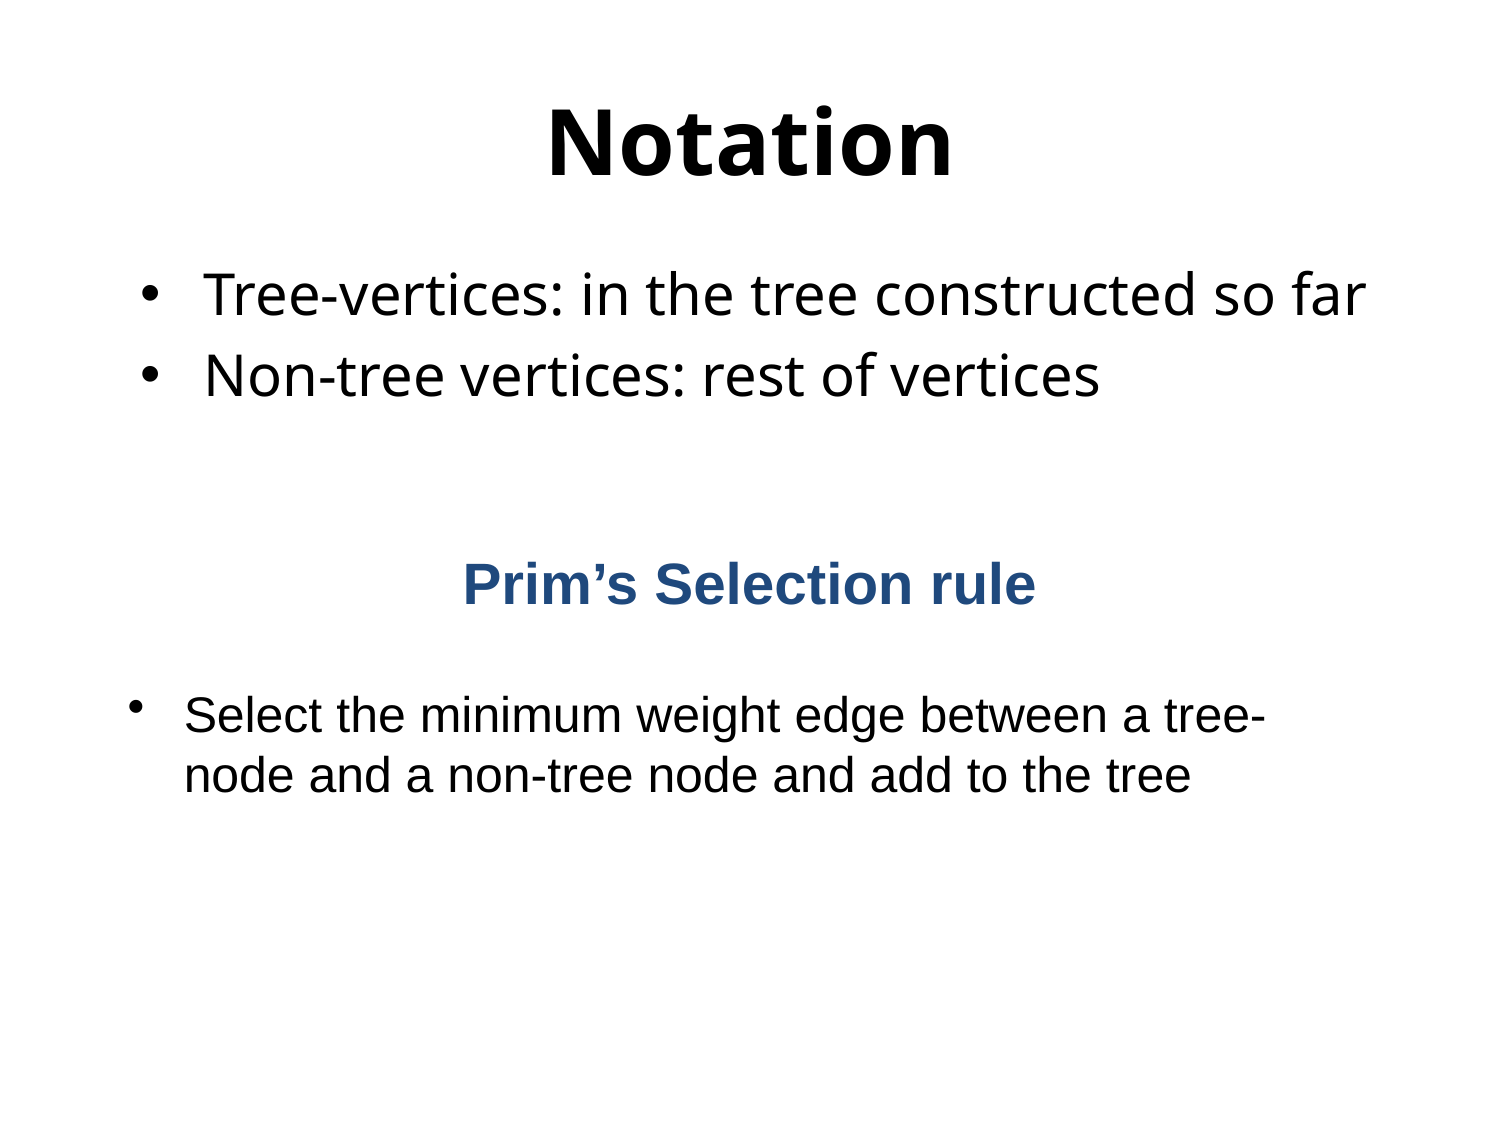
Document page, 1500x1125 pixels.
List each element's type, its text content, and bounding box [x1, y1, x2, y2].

title Notation [75, 45, 1425, 233]
list Tree-vertices: in the tree constructed so far Non-tree vertices: rest of vertices [125, 249, 1400, 438]
text_box Prim’s Selection rule [112, 512, 1388, 650]
text_box Select the minimum weight edge between a tree-node and a non-tree node and add to the tree [112, 675, 1388, 875]
